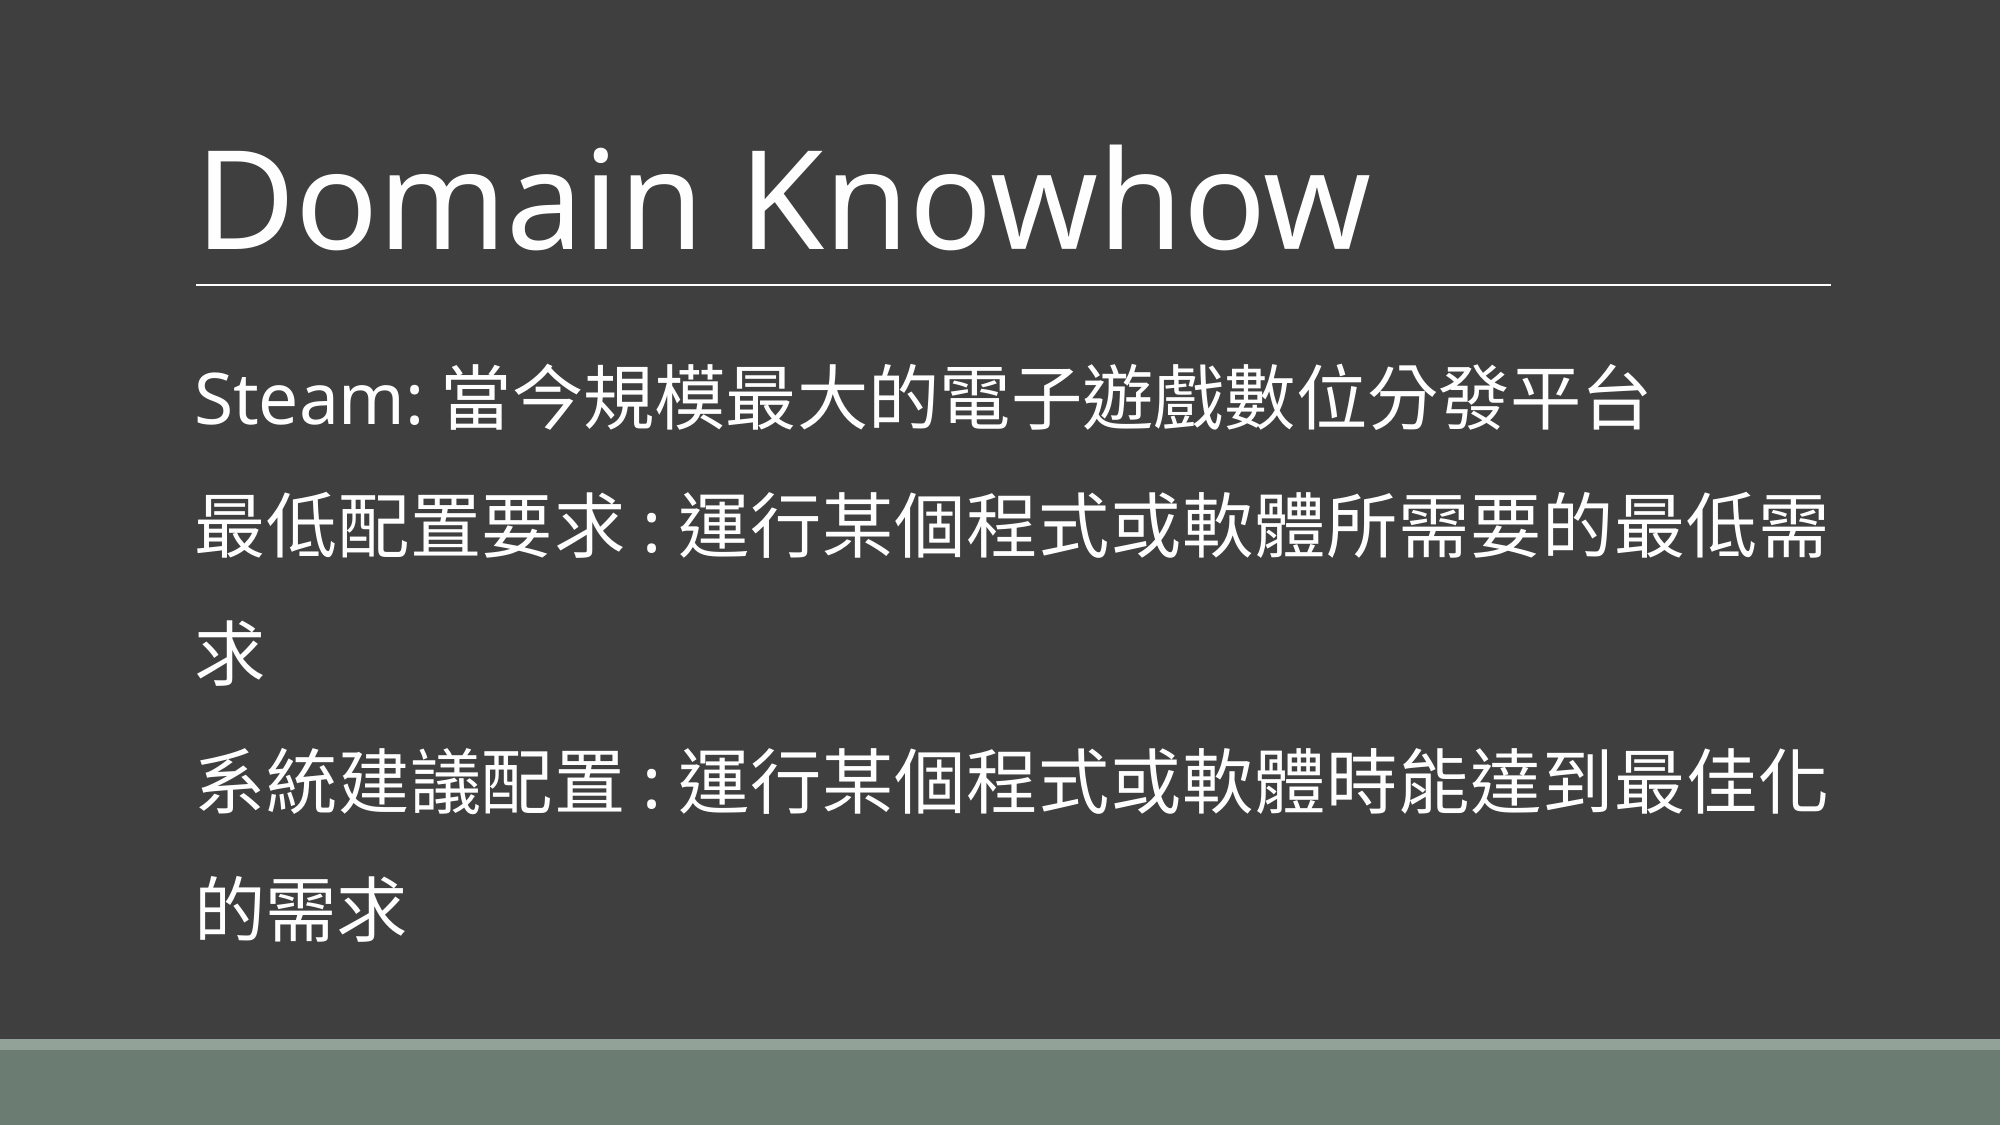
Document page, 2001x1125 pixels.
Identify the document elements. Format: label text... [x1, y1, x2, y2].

title Domain Knowhow [180, 47, 1830, 285]
list Steam:當今規模最大的電子遊戲數位分發平台 最低配置要求:運行某個程式或軟體所需要的最低需求 系統建議配置:運行某個程式或軟體時能達到最佳化的需求 [180, 302, 1830, 963]
